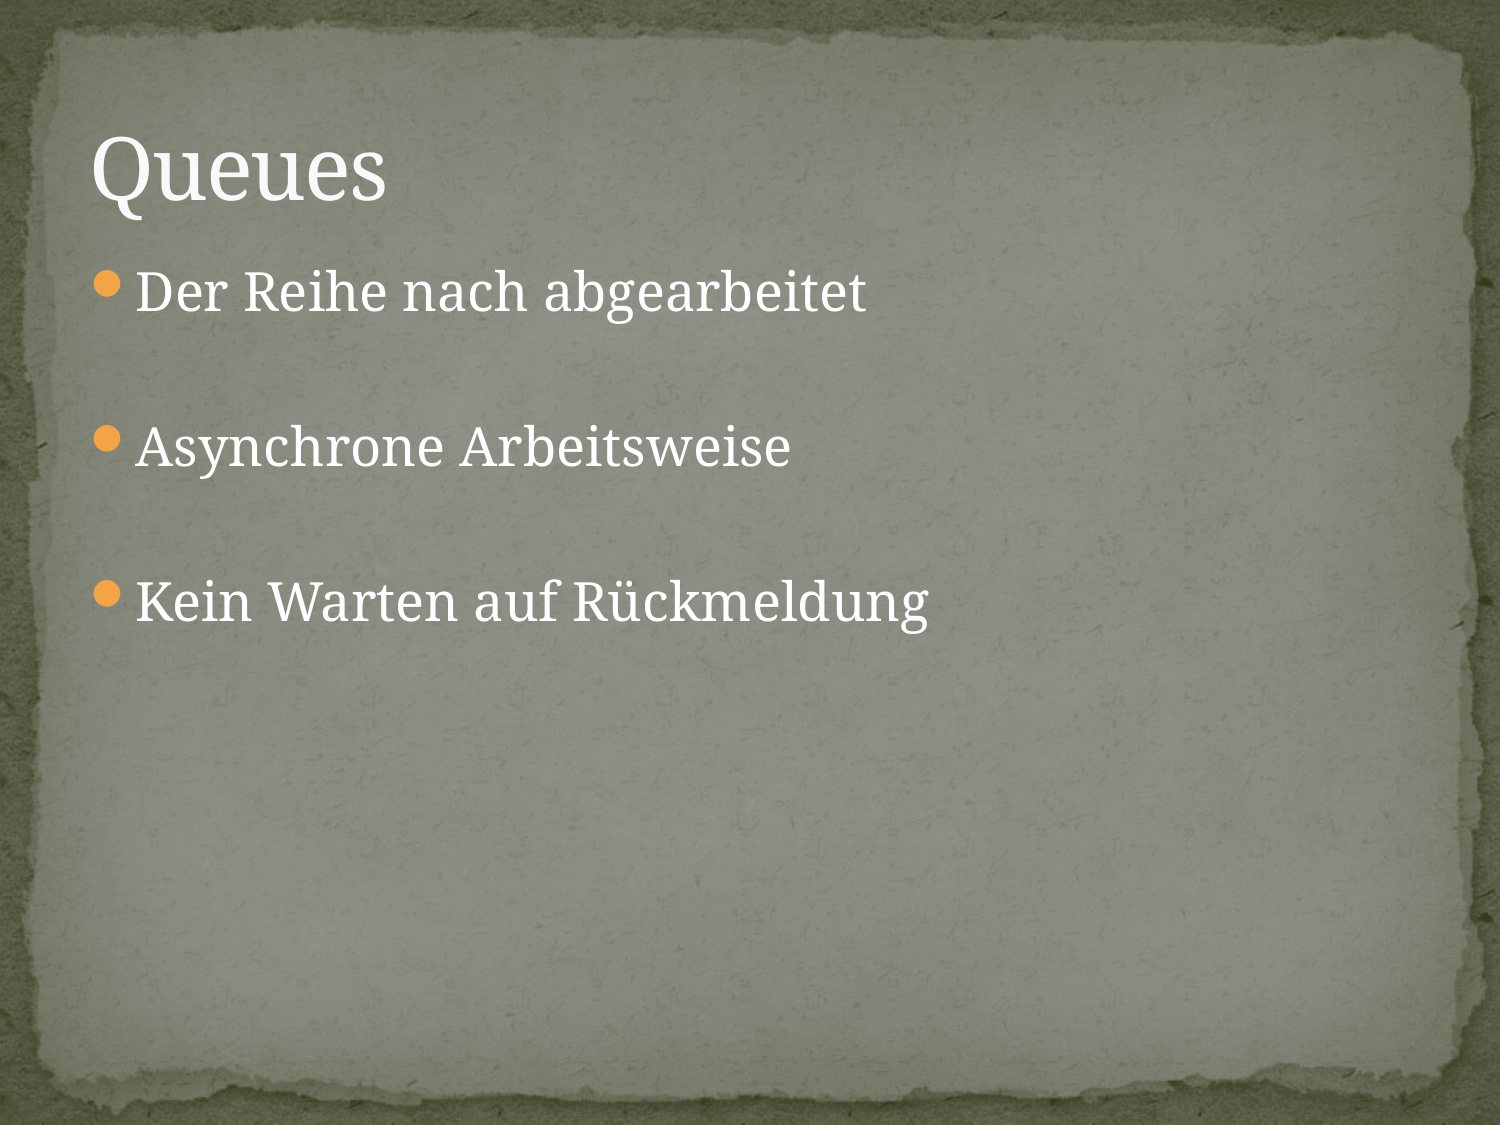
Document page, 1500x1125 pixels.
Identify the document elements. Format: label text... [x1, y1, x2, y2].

title Queues [74, 24, 1425, 225]
list Der Reihe nach abgearbeitet Asynchrone Arbeitsweise Kein Warten auf Rückmeldung [75, 249, 1425, 1000]
